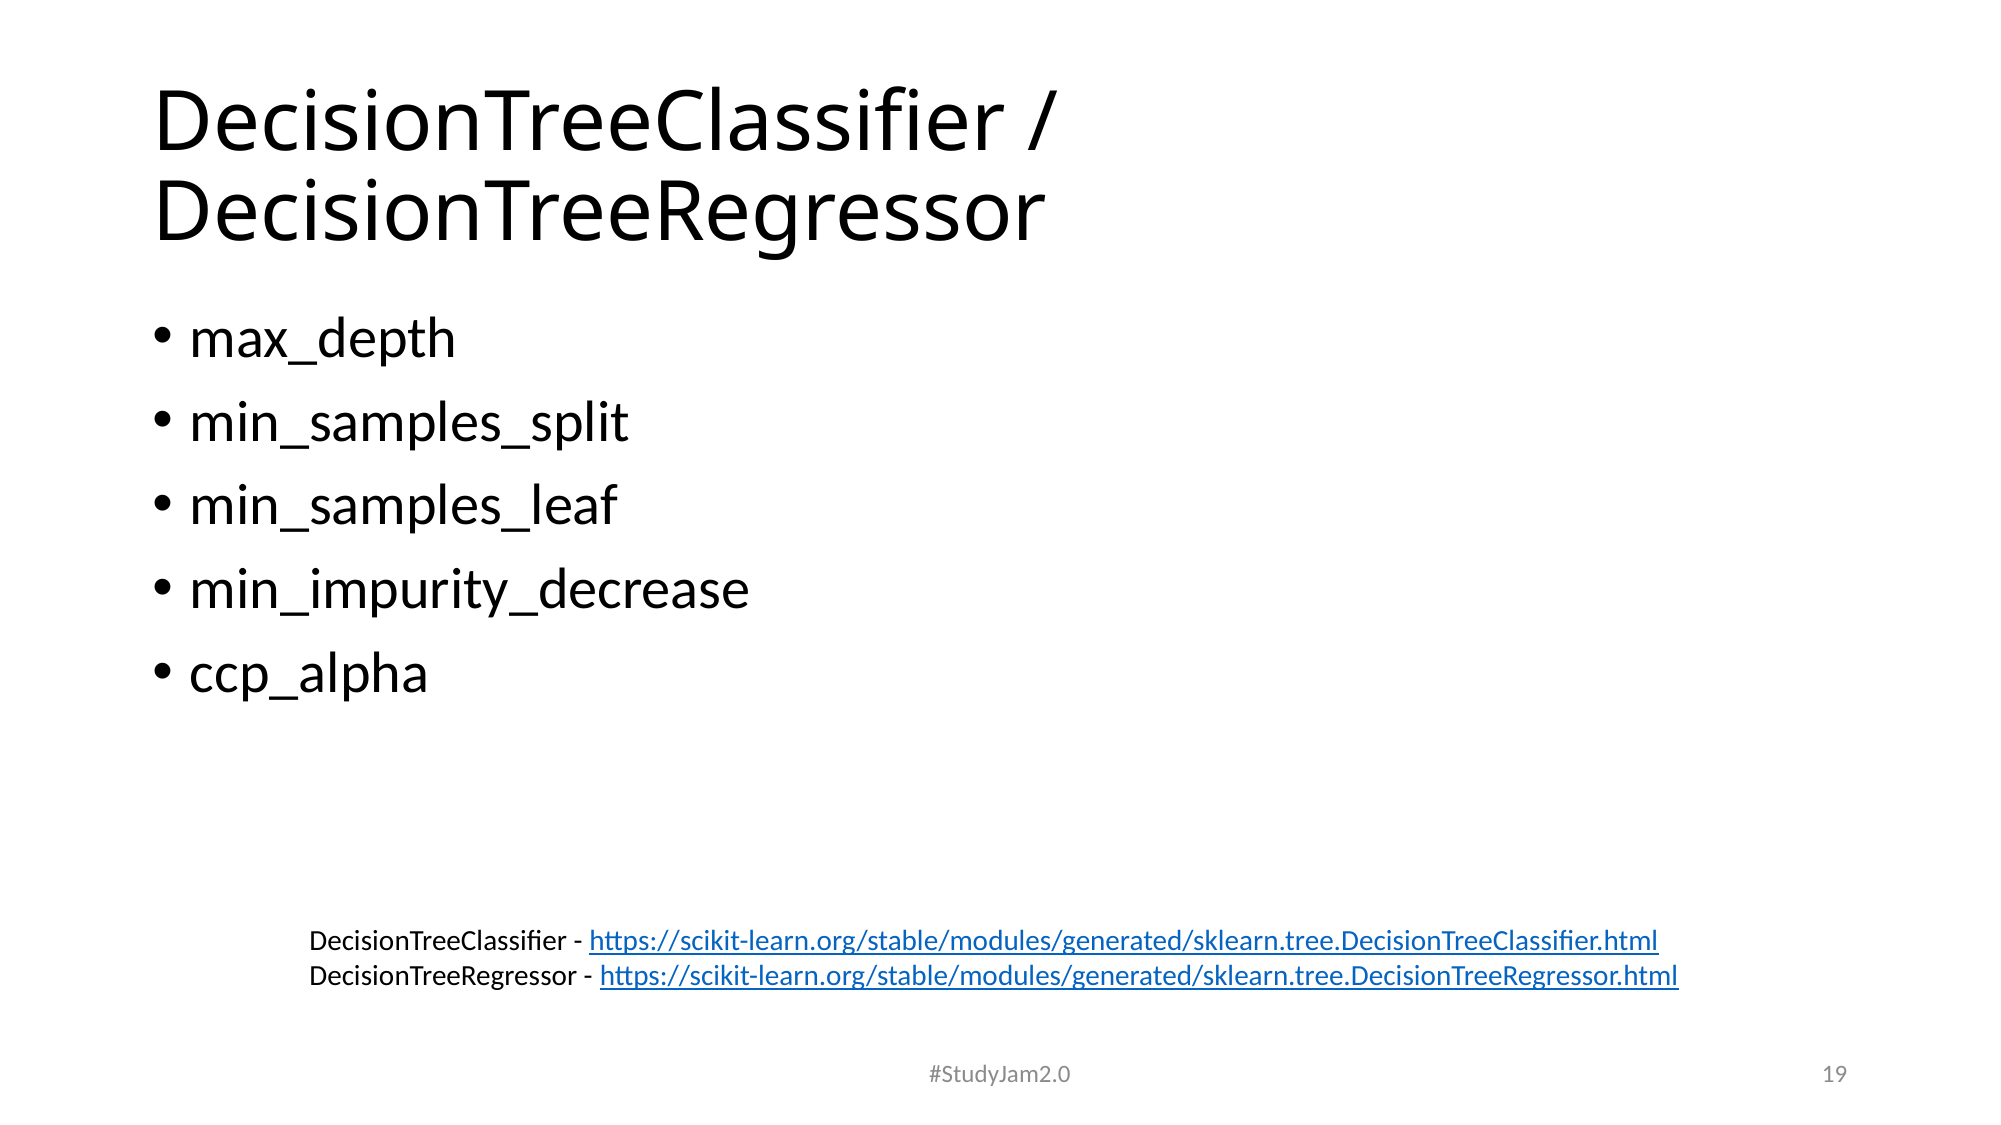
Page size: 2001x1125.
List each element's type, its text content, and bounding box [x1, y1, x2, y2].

footer #StudyJam2.0 [662, 1042, 1338, 1103]
title DecisionTreeClassifier / DecisionTreeRegressor [137, 59, 1863, 278]
text_box DecisionTreeClassifier - https://scikit-learn.org/stable/modules/generated/sklearn.tree.DecisionTreeClassifier.html DecisionTreeRegressor - https://scikit-learn.org/stable/modules/generated/sklearn.tree.DecisionTreeRegressor.html [294, 914, 1706, 999]
list max_depth min_samples_split min_samples_leaf min_impurity_decrease ccp_alpha [137, 299, 1863, 1014]
slide_number 19 [1412, 1042, 1863, 1103]
